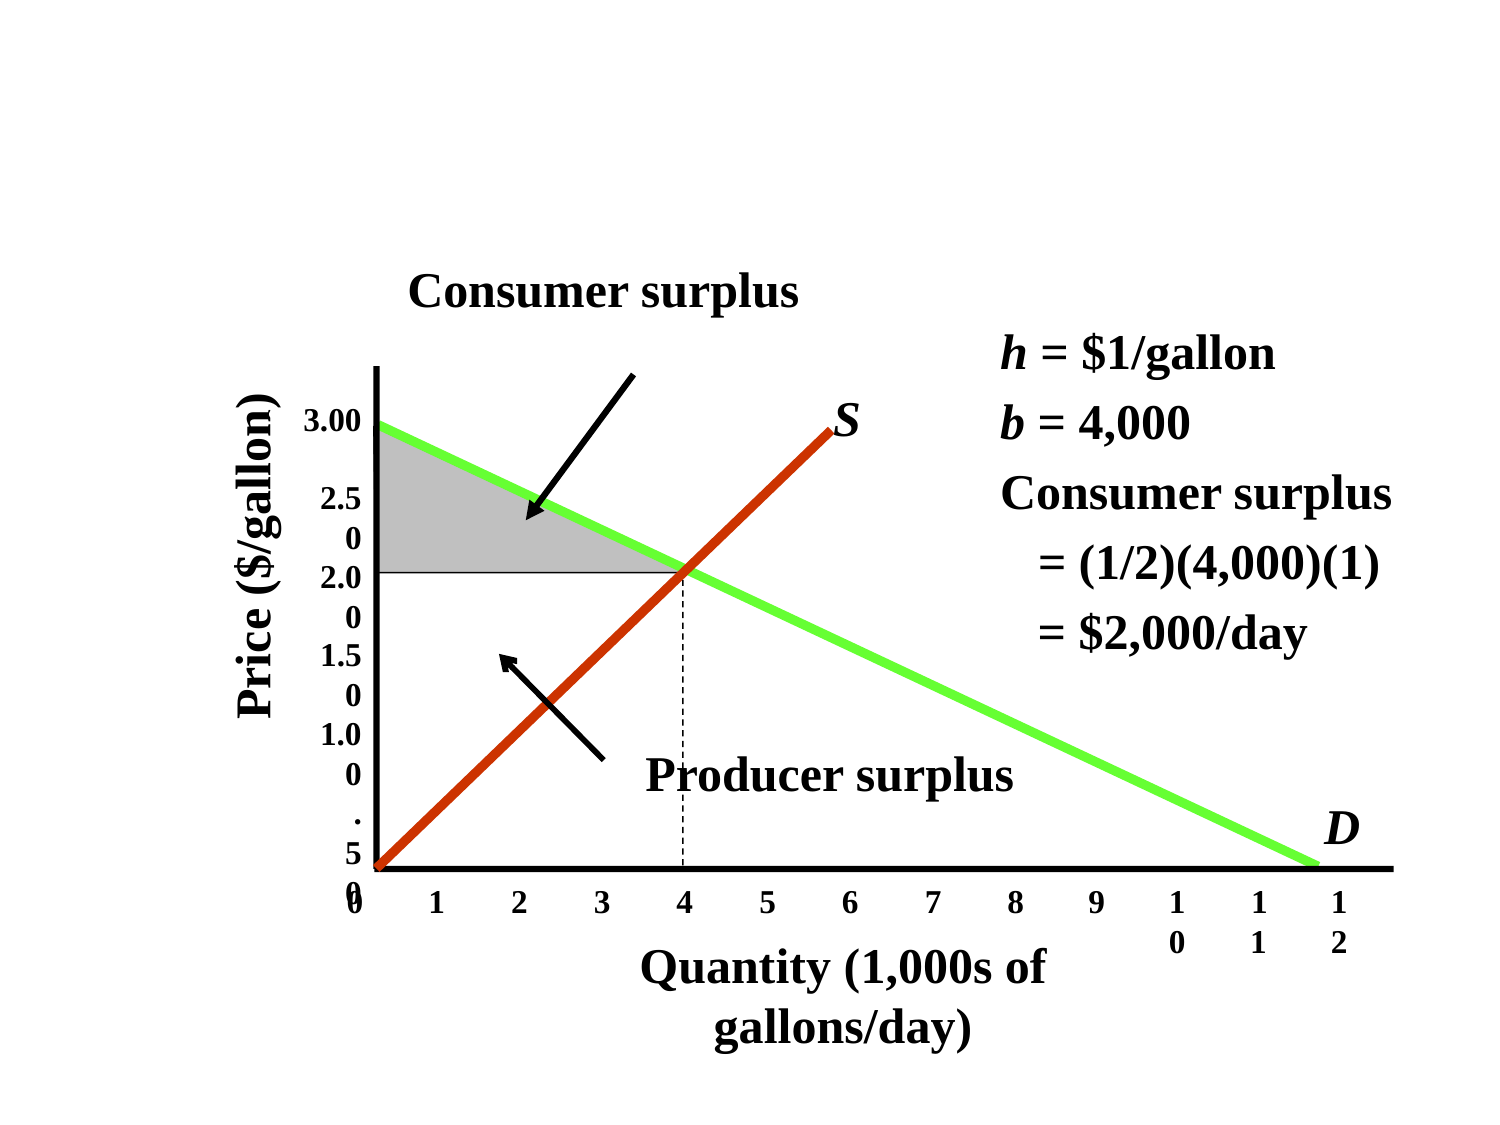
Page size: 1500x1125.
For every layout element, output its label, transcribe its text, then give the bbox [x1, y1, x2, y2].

text_box 1 [379, 873, 455, 928]
text_box 4 [620, 873, 703, 928]
text_box 2.50 [258, 469, 377, 564]
text_box [525, 374, 634, 521]
text_box 3 [537, 873, 620, 928]
text_box Price ($/gallon) [212, 282, 288, 866]
text_box D [1287, 787, 1375, 863]
text_box .50 [289, 800, 377, 919]
text_box Producer surplus [595, 734, 1030, 809]
text_box 9 [1032, 873, 1112, 928]
text_box 12 [1274, 873, 1363, 968]
text_box h = $1/gallon b = 4,000 Consumer surplus = (1/2)(4,000)(1) = $2,000/day [937, 312, 1500, 668]
text_box Quantity (1,000s of gallons/day) [559, 928, 1092, 1061]
text_box 0 [290, 873, 379, 928]
text_box 3.00 [250, 390, 377, 446]
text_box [498, 653, 604, 761]
text_box 2 [455, 873, 537, 928]
text_box 6 [785, 873, 868, 928]
text_box 7 [868, 873, 951, 928]
text_box 1.00 [259, 721, 377, 800]
text_box S [787, 378, 876, 454]
text_box 11 [1193, 873, 1274, 968]
text_box 5 [703, 873, 785, 928]
text_box 1.50 [257, 626, 377, 721]
text_box 8 [951, 873, 1032, 928]
text_box [377, 427, 682, 573]
text_box Consumer surplus [357, 249, 815, 325]
text_box 10 [1112, 873, 1193, 968]
text_box 2.00 [261, 564, 377, 643]
